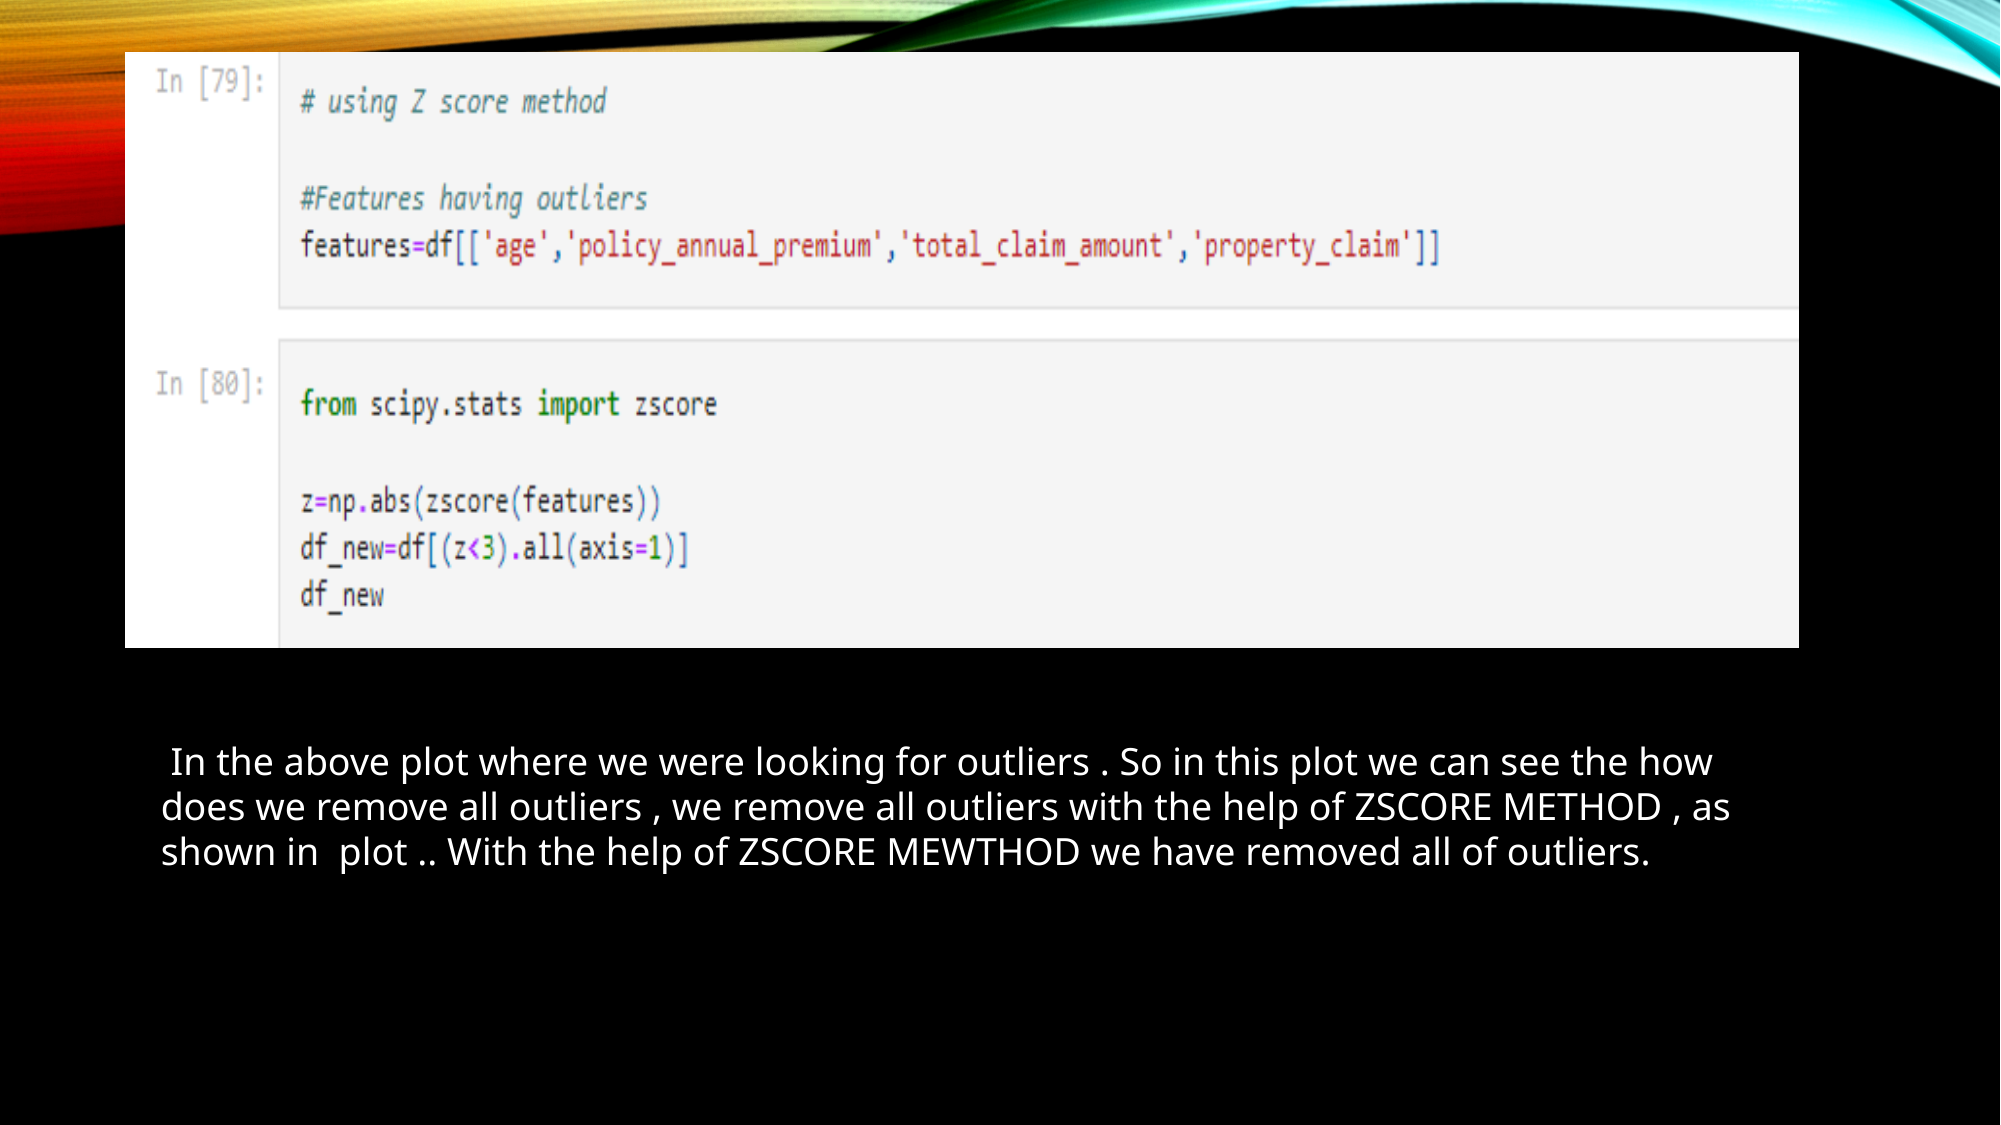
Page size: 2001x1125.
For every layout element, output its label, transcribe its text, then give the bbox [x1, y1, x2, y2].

picture [0, 0, 2000, 648]
text_box In the above plot where we were looking for outliers . So in this plot we can see the how does we remove all outliers , we remove all outliers with the help of ZSCORE METHOD , as shown in plot .. With the help of ZSCORE MEWTHOD we have removed all of outliers. [146, 730, 1798, 881]
